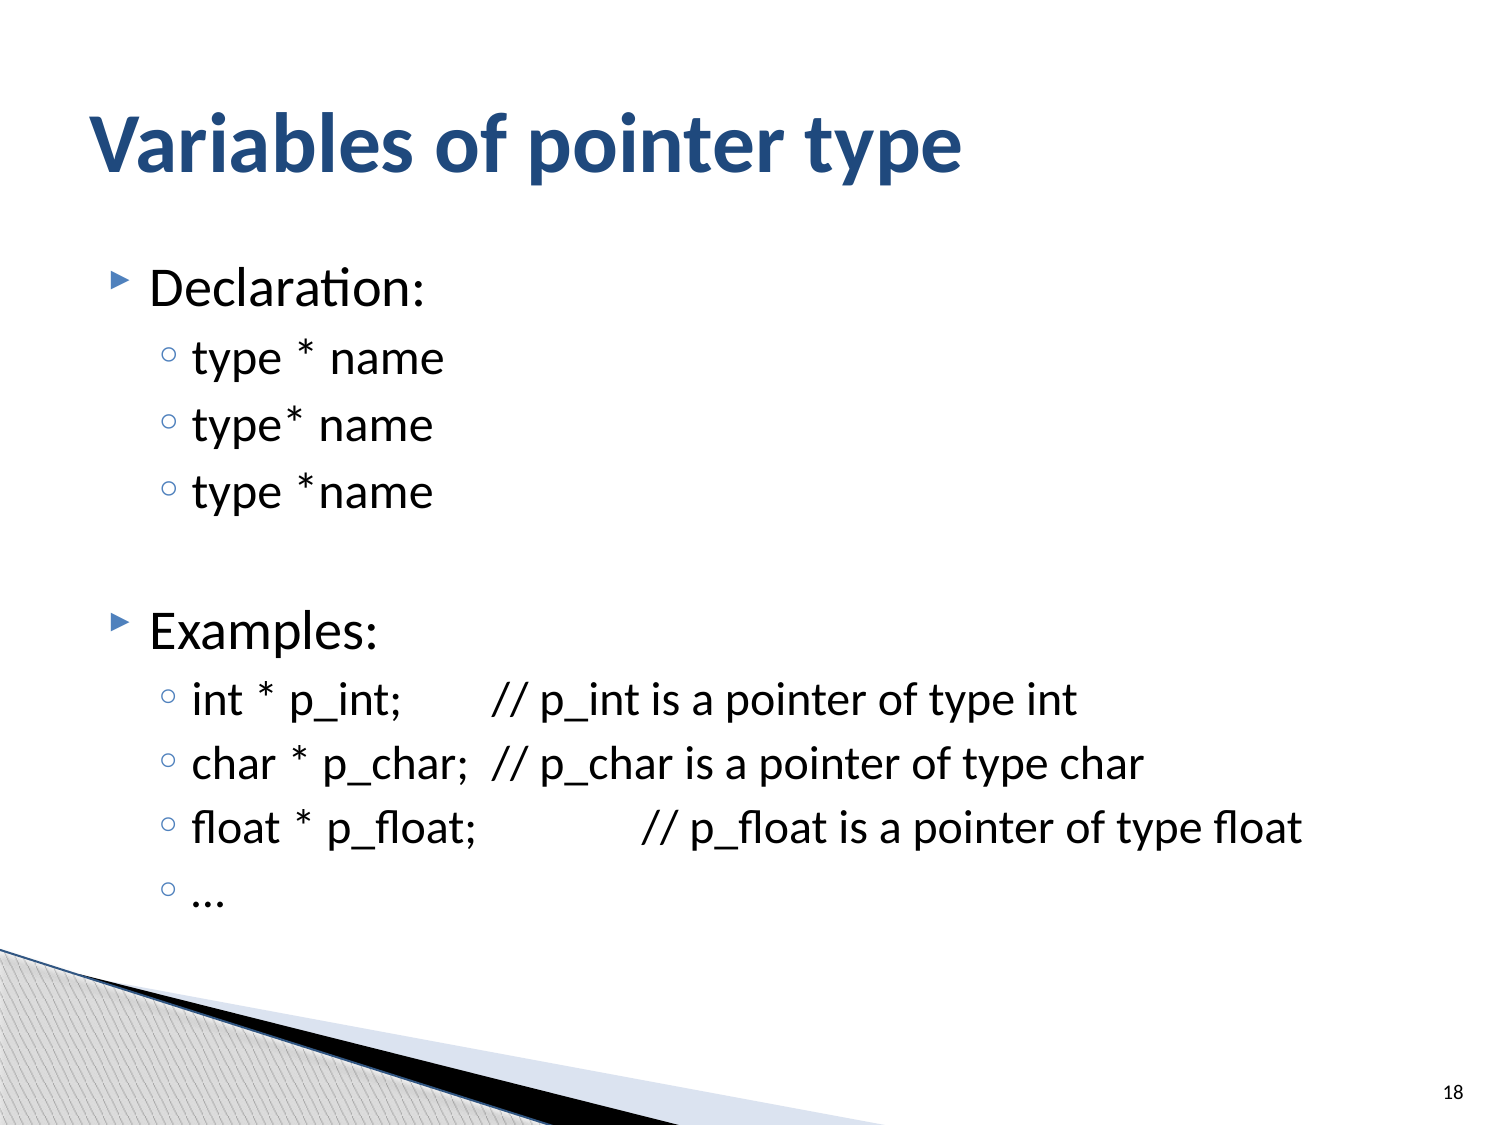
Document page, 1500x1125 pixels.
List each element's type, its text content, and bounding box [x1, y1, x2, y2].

list Declaration: type * name type* name type *name Examples: int * p_int; // p_int is a pointer of type int char * p_char; // p_char is a pointer of type char float * p_float; // p_float is a pointer of type float … [75, 243, 1425, 986]
title Variables of pointer type [75, 45, 1425, 233]
slide_number 18 [1418, 1051, 1479, 1112]
